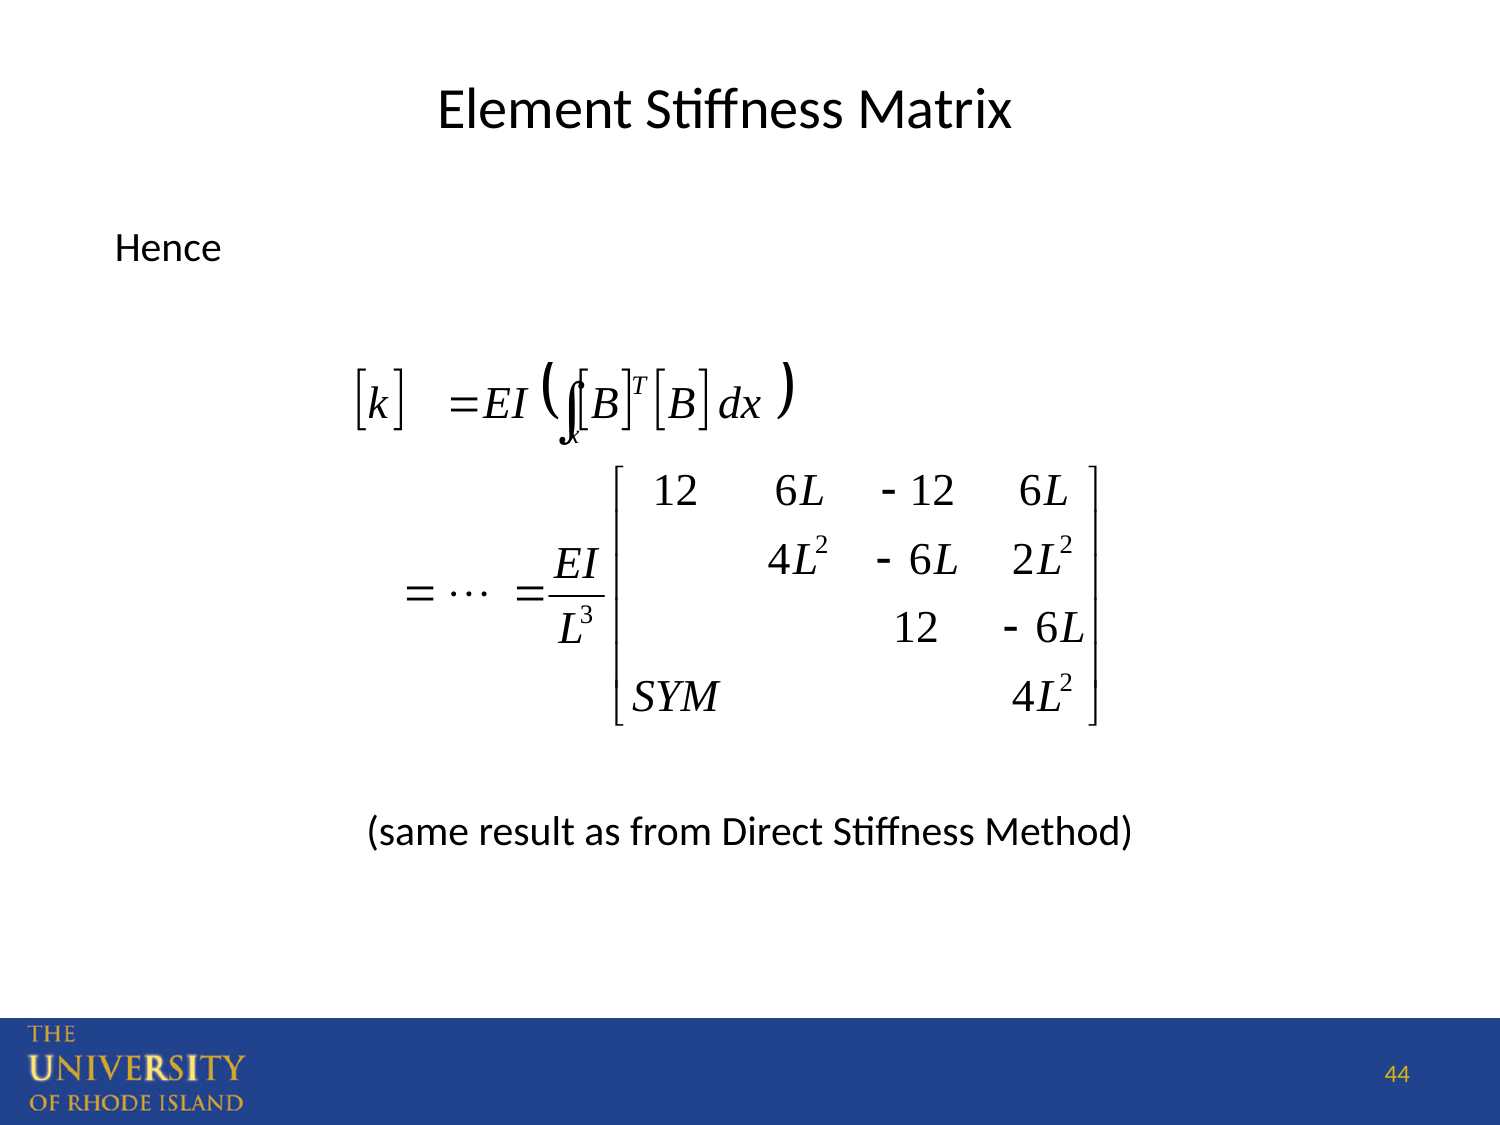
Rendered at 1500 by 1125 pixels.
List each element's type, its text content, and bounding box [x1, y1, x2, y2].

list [349, 362, 1113, 737]
list Hence (same result as from Direct Stiffness Method) [99, 212, 1400, 955]
picture [0, 1018, 1500, 1125]
title Element Stiffness Matrix [50, 62, 1400, 250]
